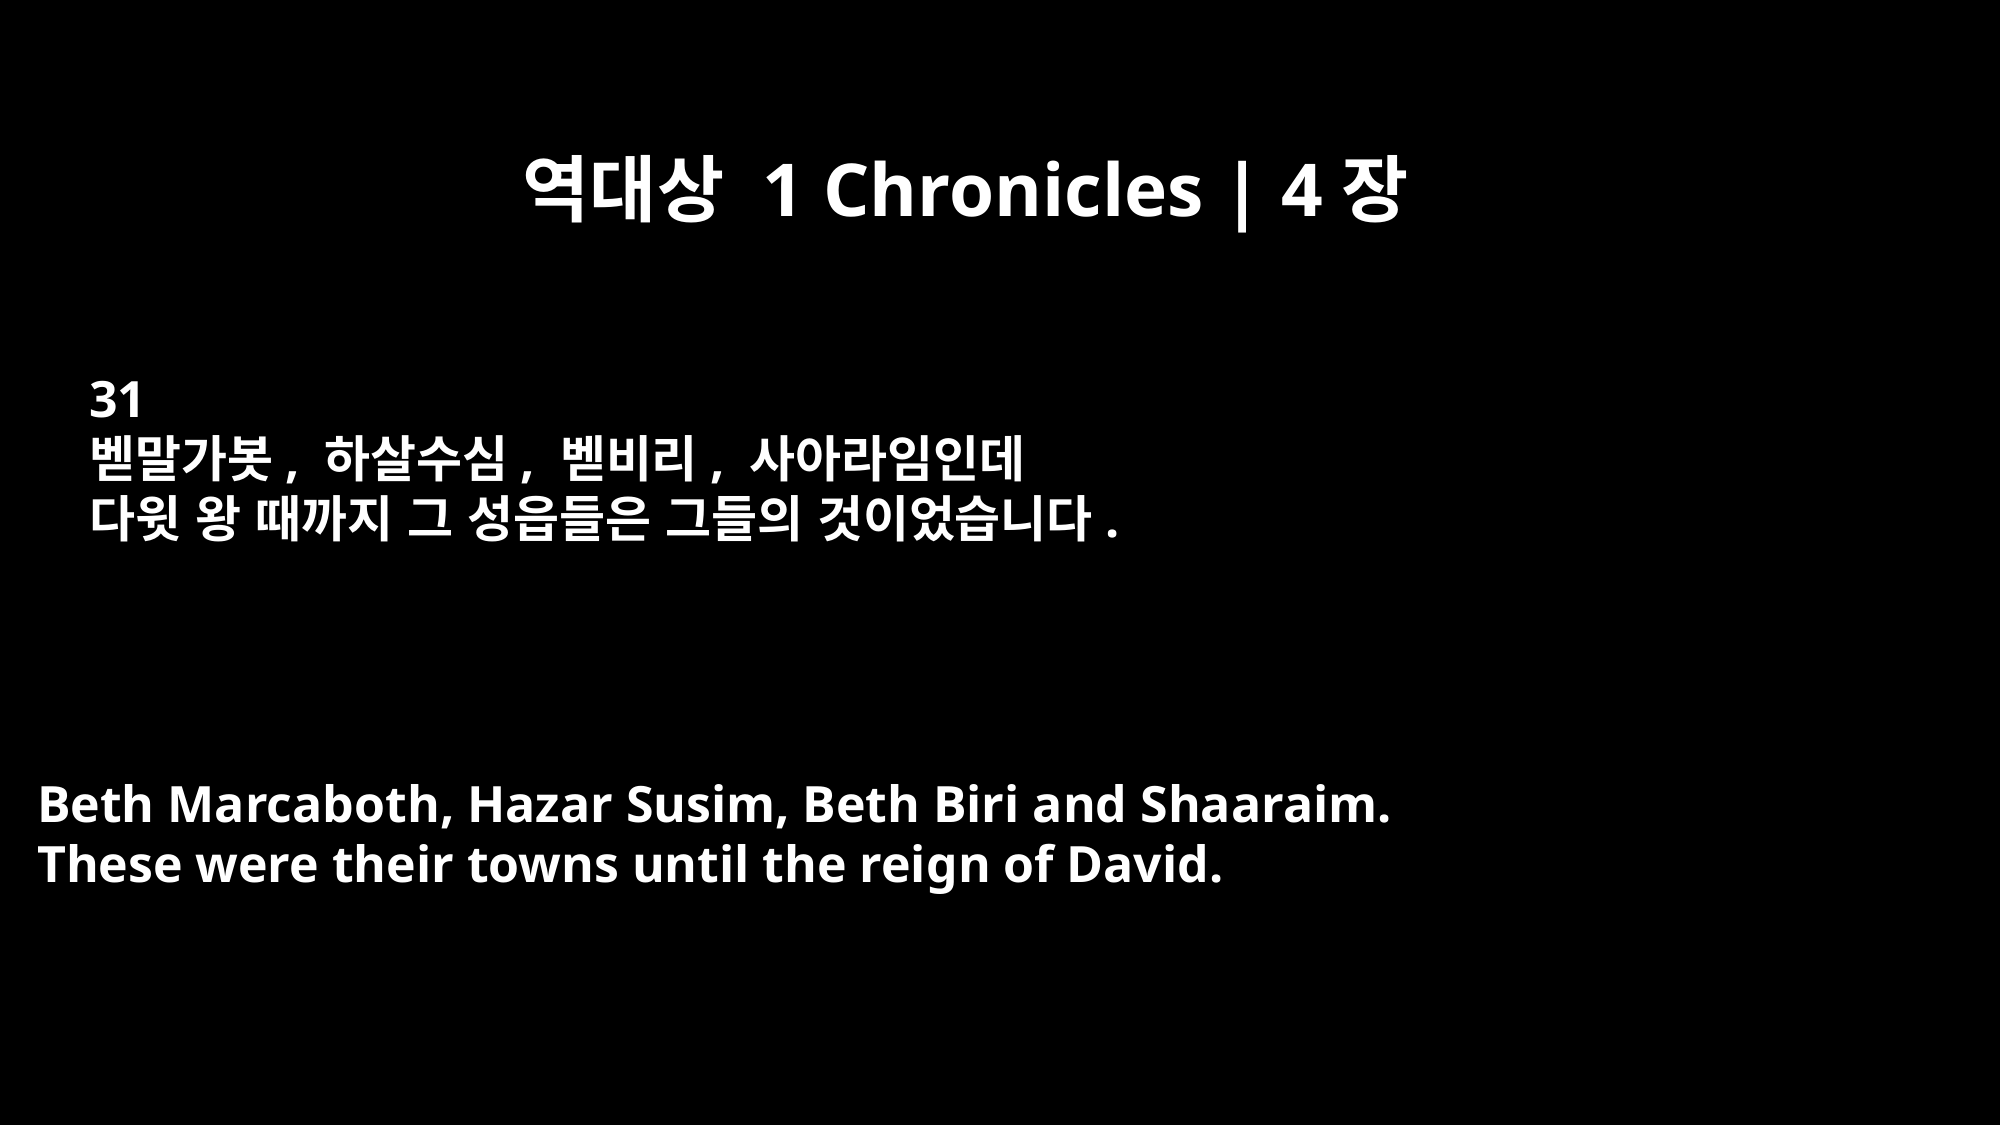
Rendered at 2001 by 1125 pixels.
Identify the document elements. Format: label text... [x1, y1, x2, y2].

text_box 31 벧말가봇, 하살수심, 벧비리, 사아라임인데 다윗 왕 때까지 그 성읍들은 그들의 것이었습니다. [74, 359, 1135, 555]
text_box Beth Marcaboth, Hazar Susim, Beth Biri and Shaaraim. These were their towns until the reign of David. [22, 764, 1407, 900]
text_box 역대상 1 Chronicles | 4장 [507, 136, 1424, 239]
